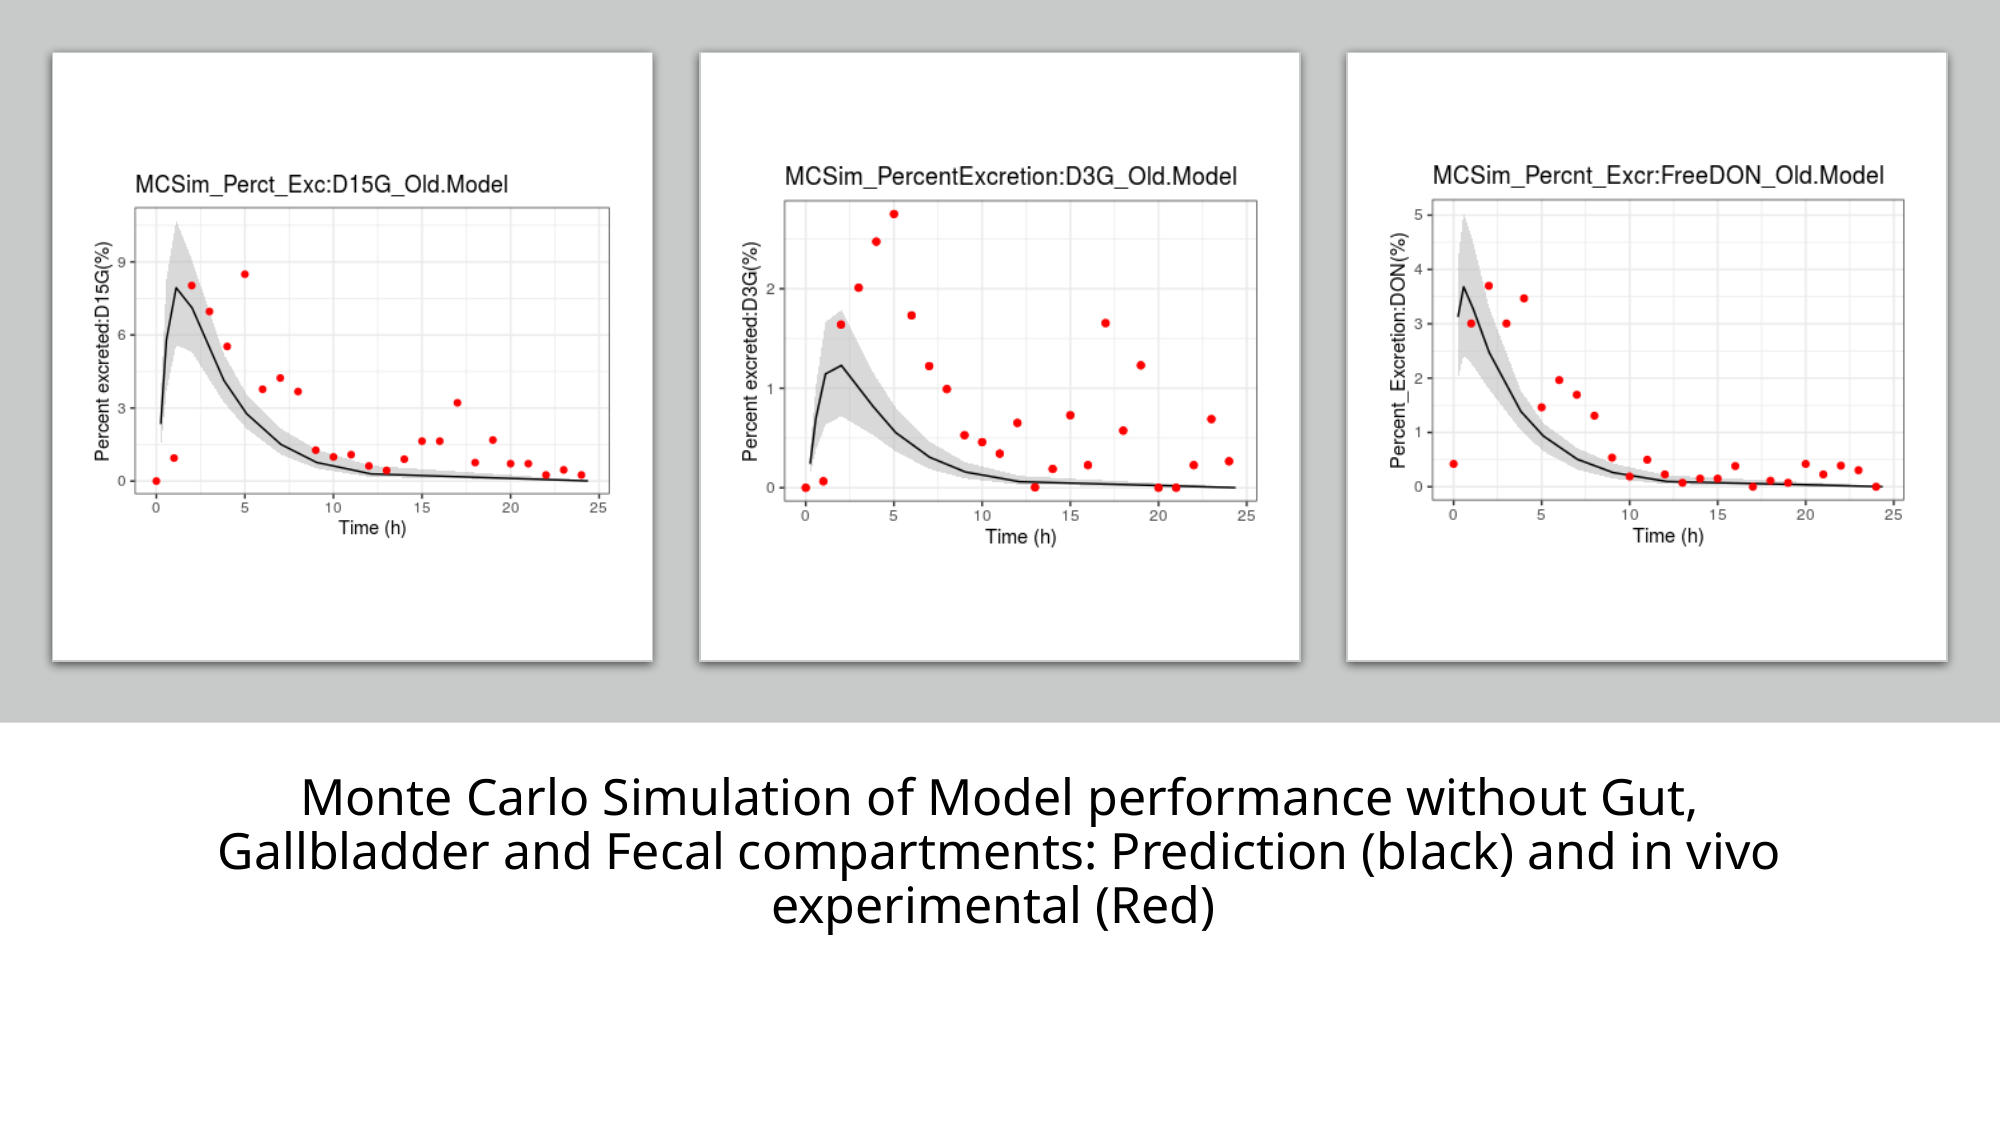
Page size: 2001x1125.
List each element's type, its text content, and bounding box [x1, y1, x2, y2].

text_box [0, 0, 2000, 724]
text_box [52, 52, 654, 662]
picture [86, 166, 619, 547]
text_box [699, 52, 1301, 662]
title Monte Carlo Simulation of Model performance without Gut, Gallbladder and Fecal compartments: Prediction (black) and in vivo experimental (Red) [162, 761, 1838, 942]
picture [1380, 156, 1914, 556]
picture [733, 157, 1267, 557]
text_box [1346, 52, 1948, 662]
